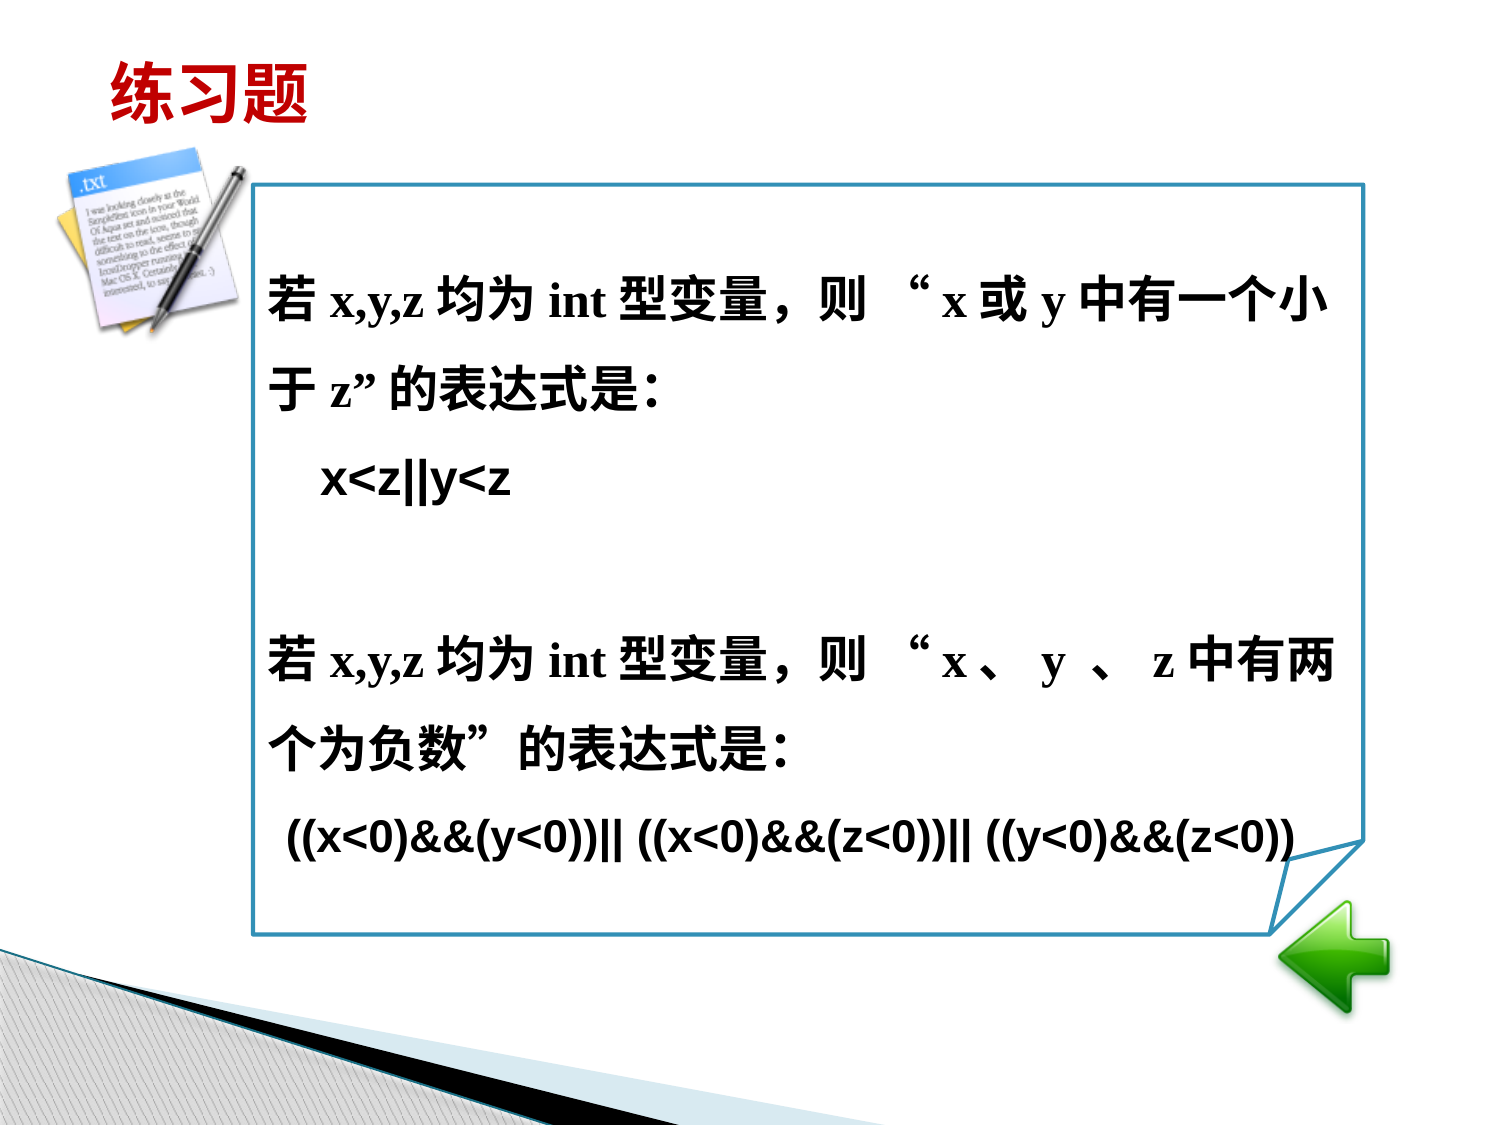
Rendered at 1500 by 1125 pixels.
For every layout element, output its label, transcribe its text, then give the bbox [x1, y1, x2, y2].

picture [1269, 892, 1400, 1024]
text_box 若x,y,z均为int型变量，则 “x或y中有一个小于z”的表达式是： 若x,y,z均为int型变量，则 “x、y 、z中有两个为负数”的表达式是： [253, 184, 1364, 935]
picture [52, 143, 254, 344]
text_box x<z||y<z [305, 438, 766, 514]
text_box ((x<0)&&(y<0))|| ((x<0)&&(z<0))|| ((y<0)&&(z<0)) [271, 798, 1340, 870]
title 练习题 [94, 36, 463, 147]
